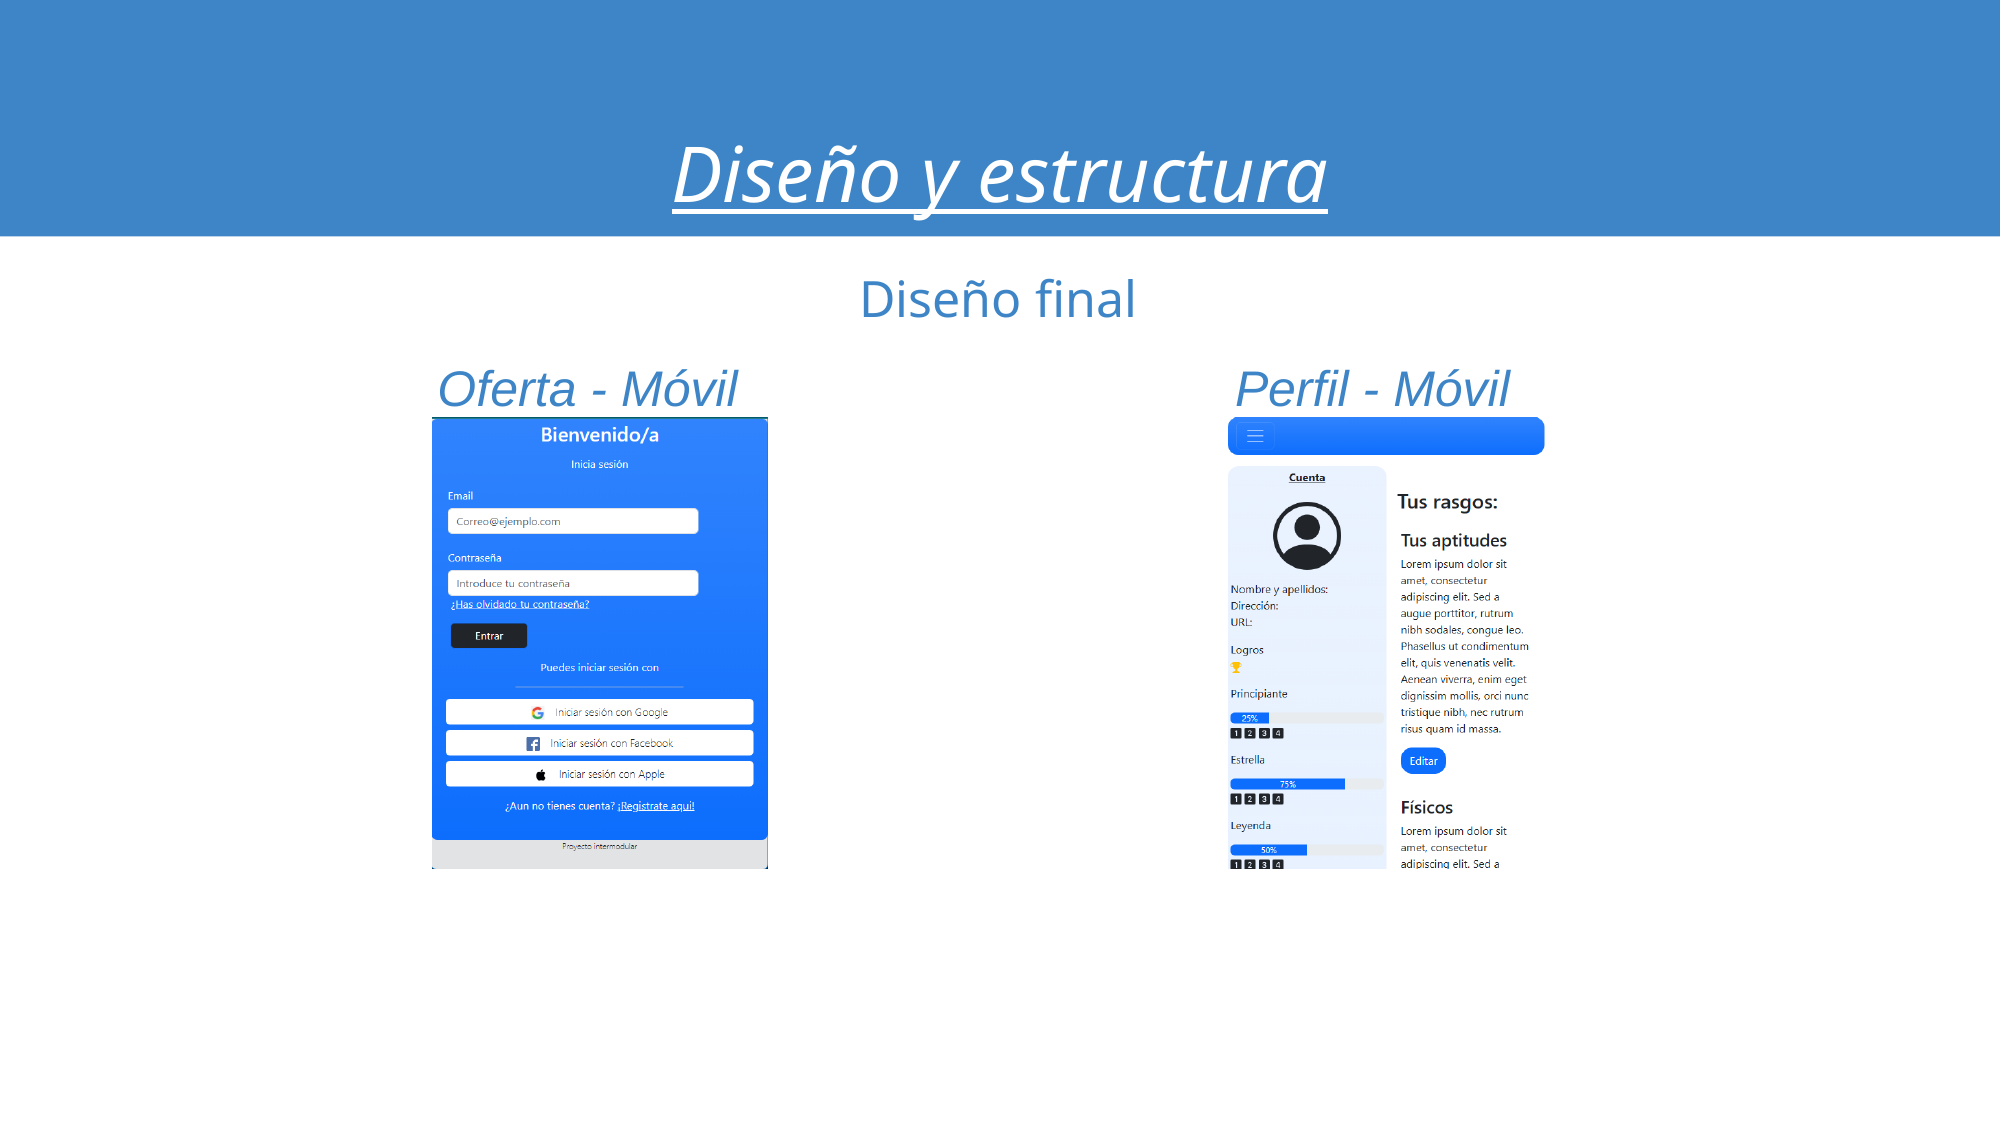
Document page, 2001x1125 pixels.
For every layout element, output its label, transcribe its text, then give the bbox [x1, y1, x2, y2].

picture [431, 417, 769, 869]
text_box Perfil - Móvil [1220, 355, 1547, 409]
picture [1219, 417, 1547, 869]
title Diseño y estructura [68, 109, 1932, 246]
text_box Oferta - Móvil [422, 355, 778, 409]
list Diseño final [844, 267, 1156, 321]
